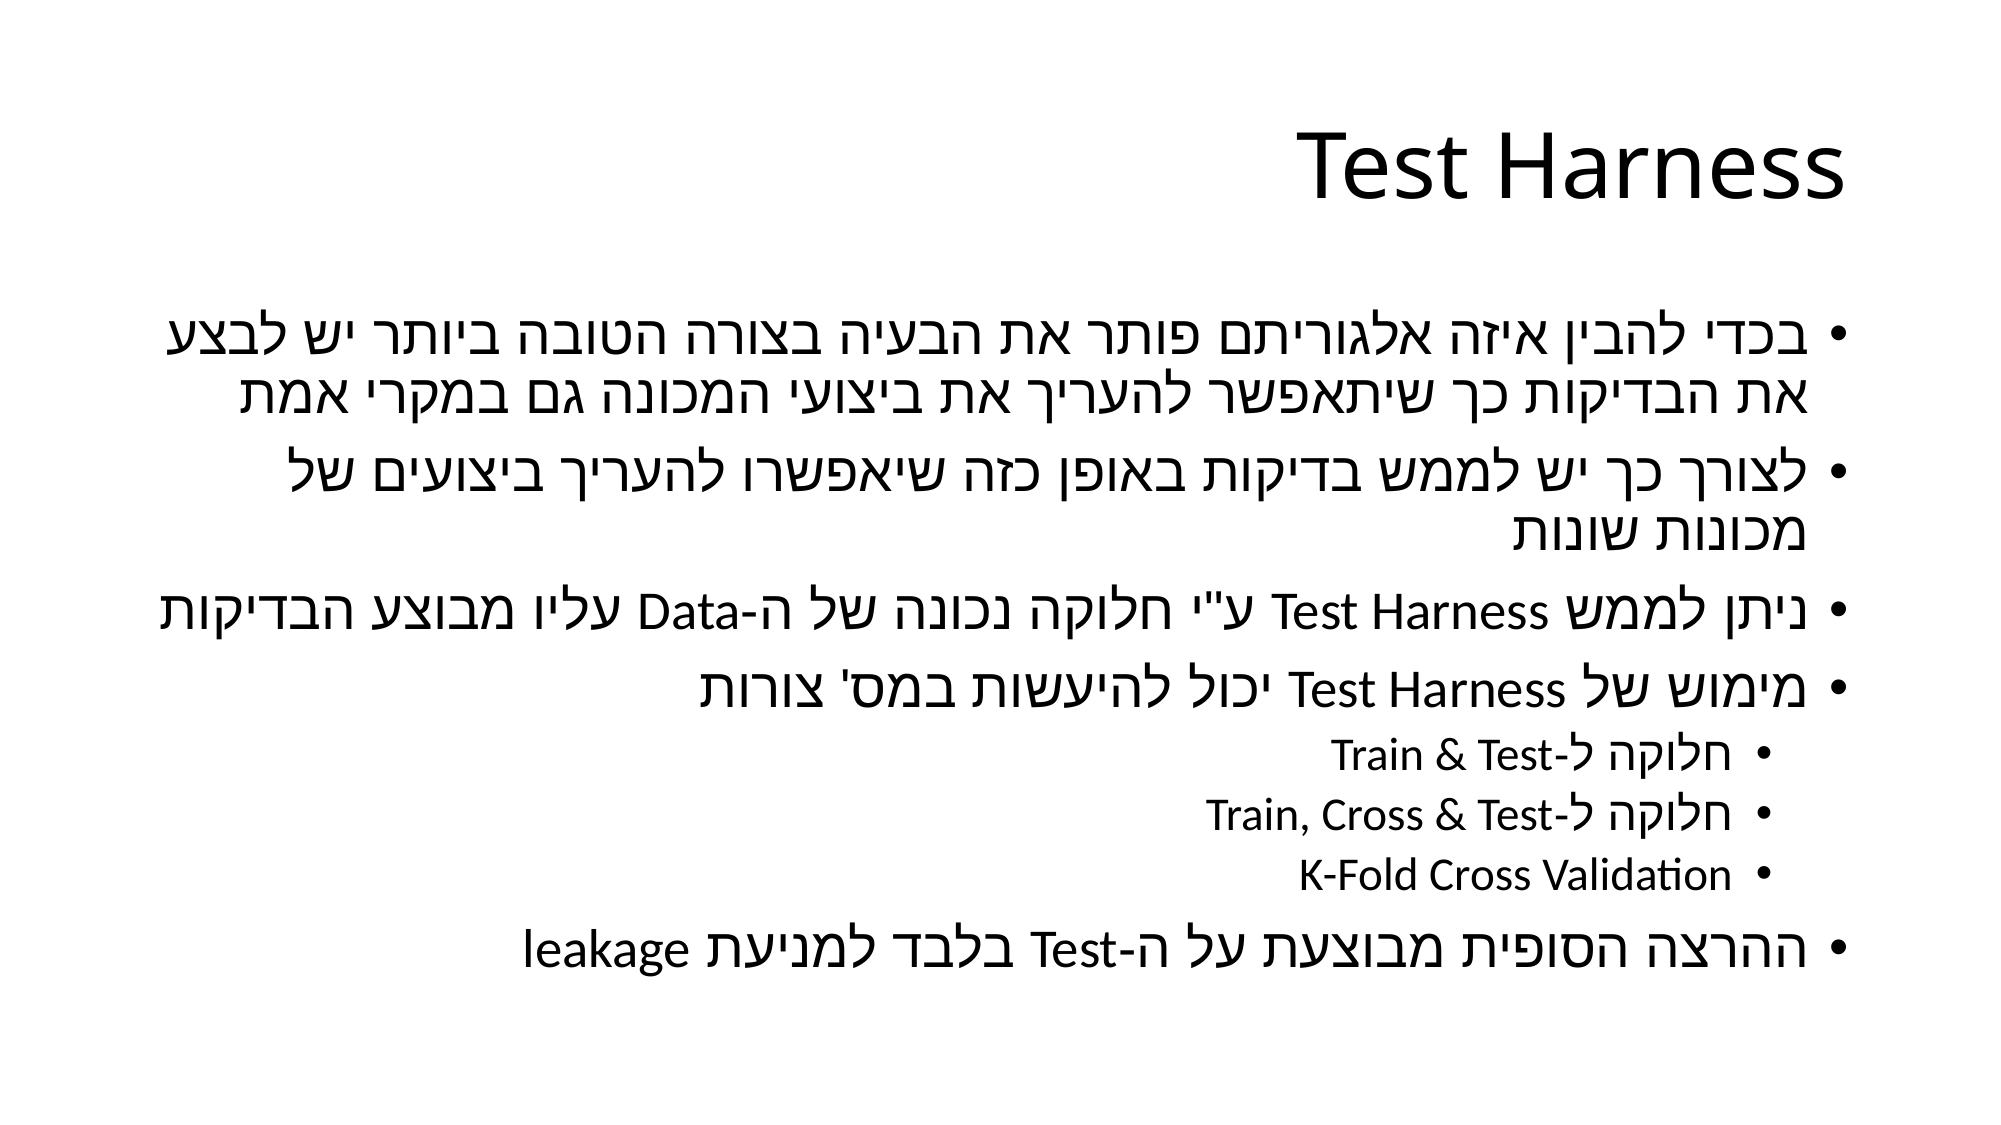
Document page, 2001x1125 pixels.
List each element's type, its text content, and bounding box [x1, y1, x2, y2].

title Test Harness [137, 59, 1863, 278]
list בכדי להבין איזה אלגוריתם פותר את הבעיה בצורה הטובה ביותר יש לבצע את הבדיקות כך שיתאפשר להעריך את ביצועי המכונה גם במקרי אמת לצורך כך יש לממש בדיקות באופן כזה שיאפשרו להעריך ביצועים של מכונות שונות ניתן לממש Test Harness ע"י חלוקה נכונה של ה-Data עליו מבוצע הבדיקות מימוש של Test Harness יכול להיעשות במס' צורות חלוקה ל-Train & Test חלוקה ל-Train, Cross & Test K-Fold Cross Validation ההרצה הסופית מבוצעת על ה-Test בלבד למניעת leakage [137, 299, 1863, 1014]
